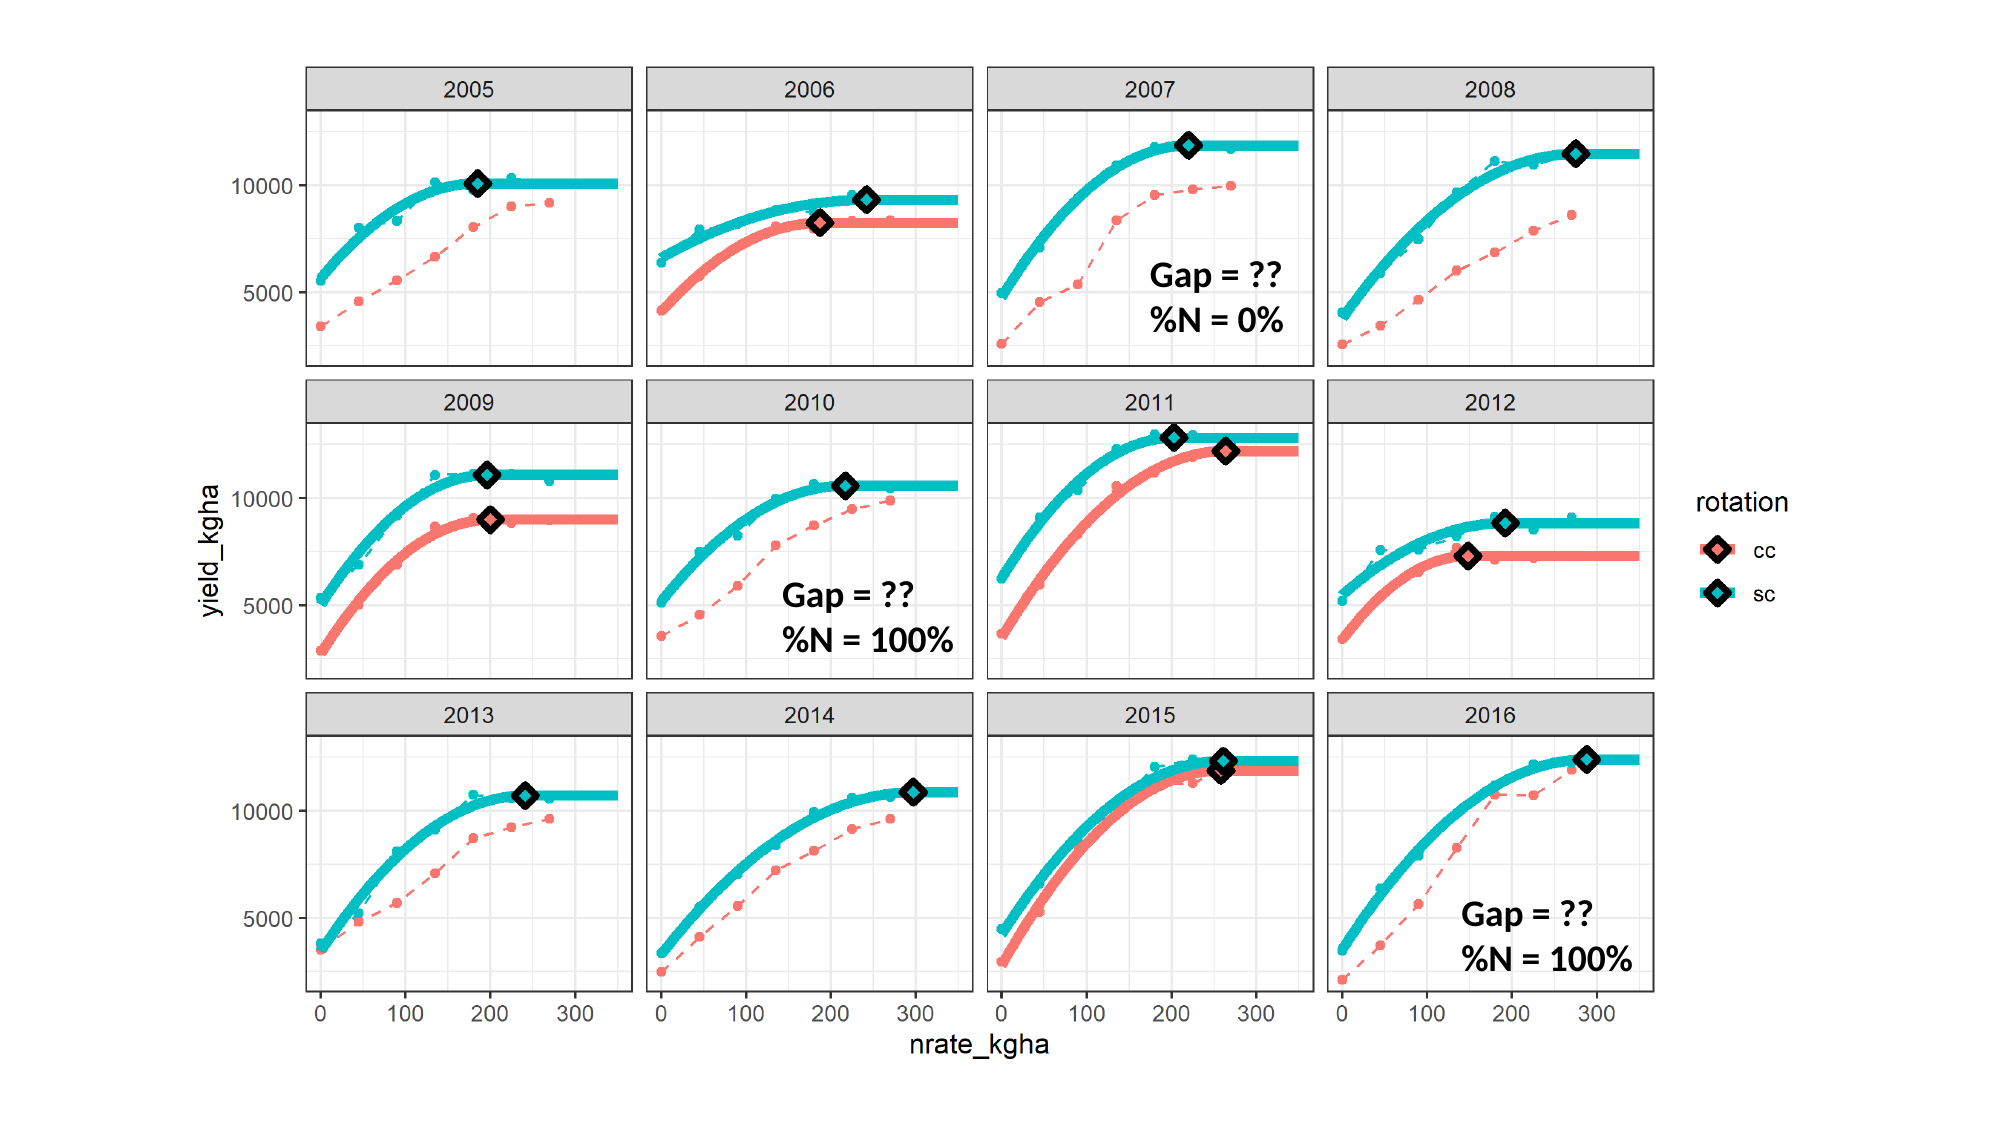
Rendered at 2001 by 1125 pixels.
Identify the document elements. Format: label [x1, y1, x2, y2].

picture [183, 52, 1817, 1072]
